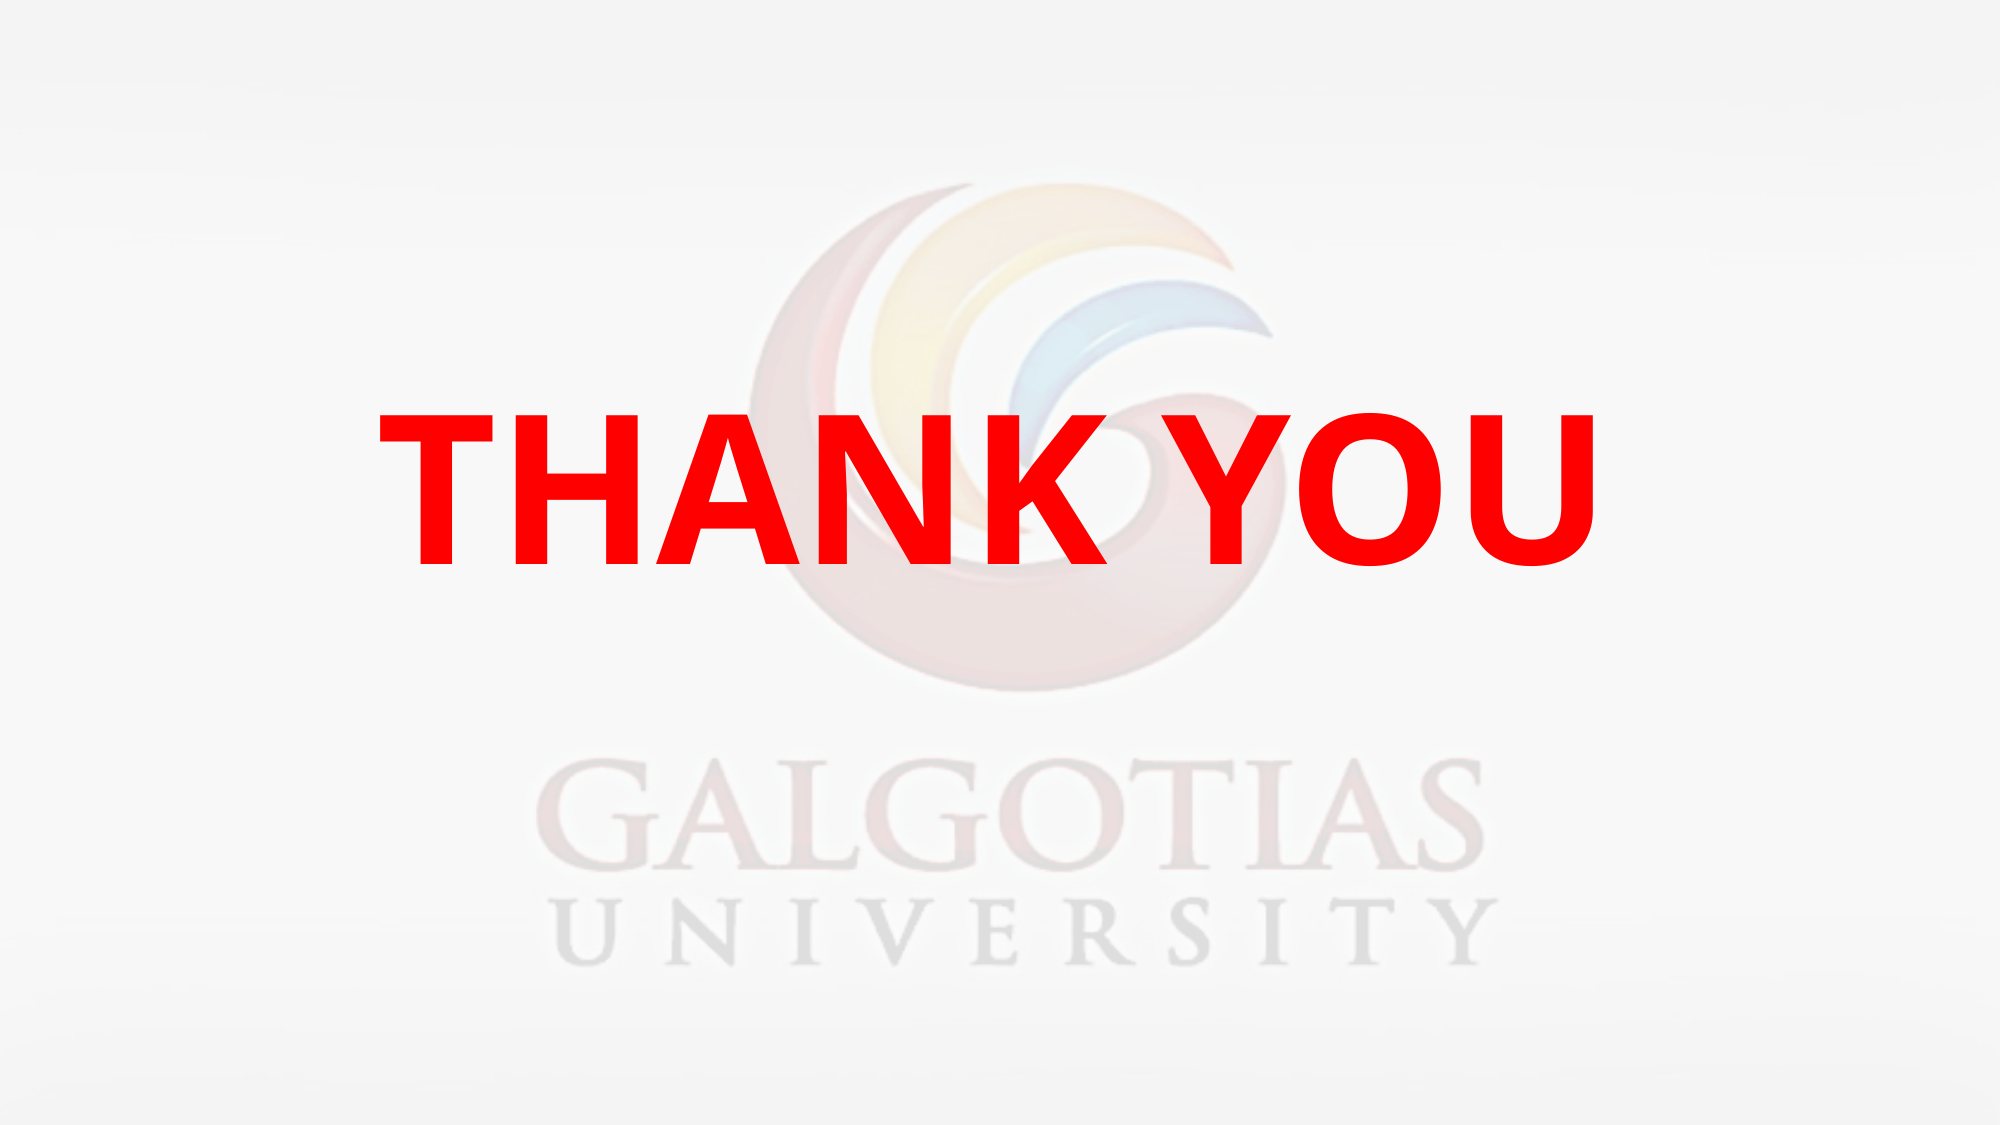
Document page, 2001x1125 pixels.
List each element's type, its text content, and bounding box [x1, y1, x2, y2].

text_box THANK YOU [165, 348, 1822, 614]
